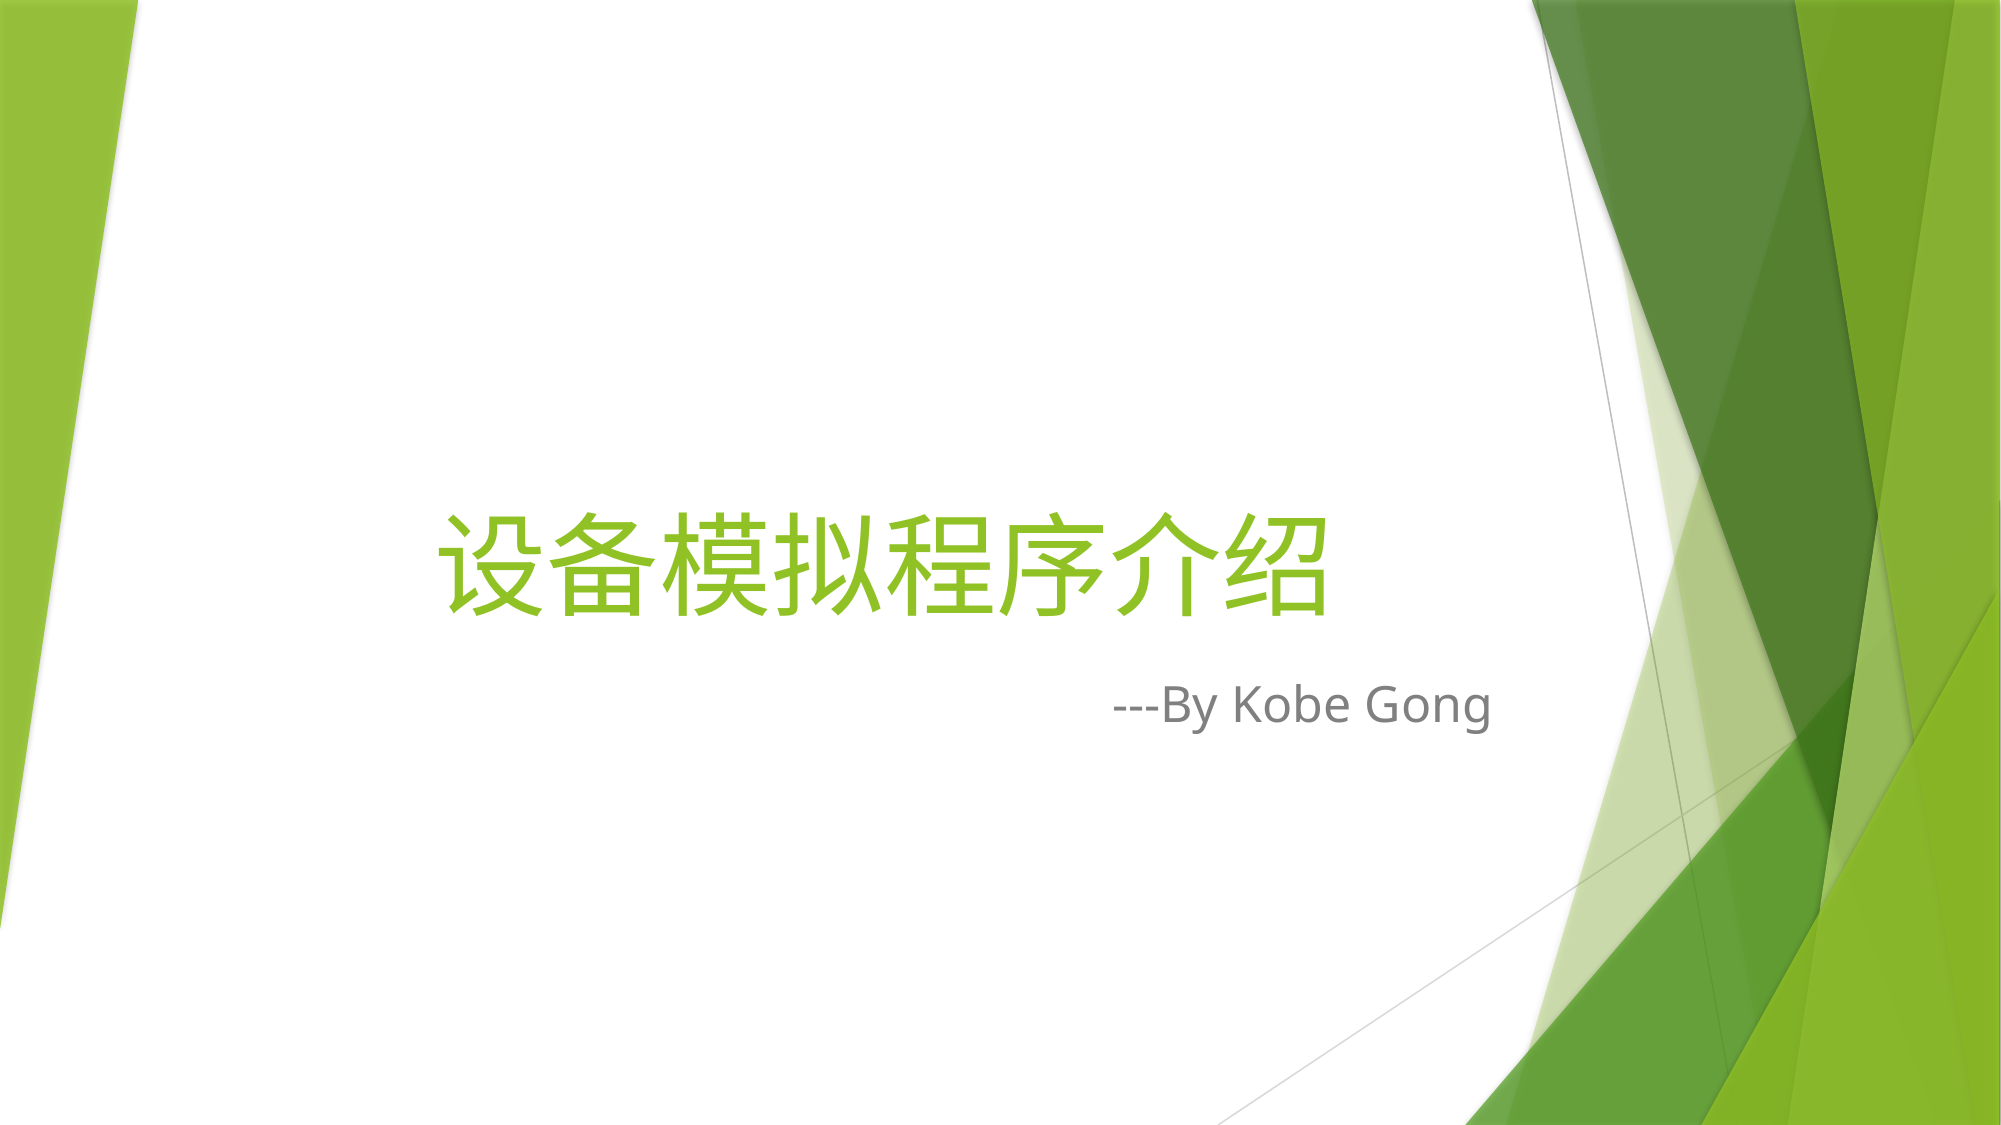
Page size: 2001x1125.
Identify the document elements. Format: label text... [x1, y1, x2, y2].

title 设备模拟程序介绍 [247, 367, 1522, 638]
subtitle ---By Kobe Gong [247, 664, 1522, 845]
